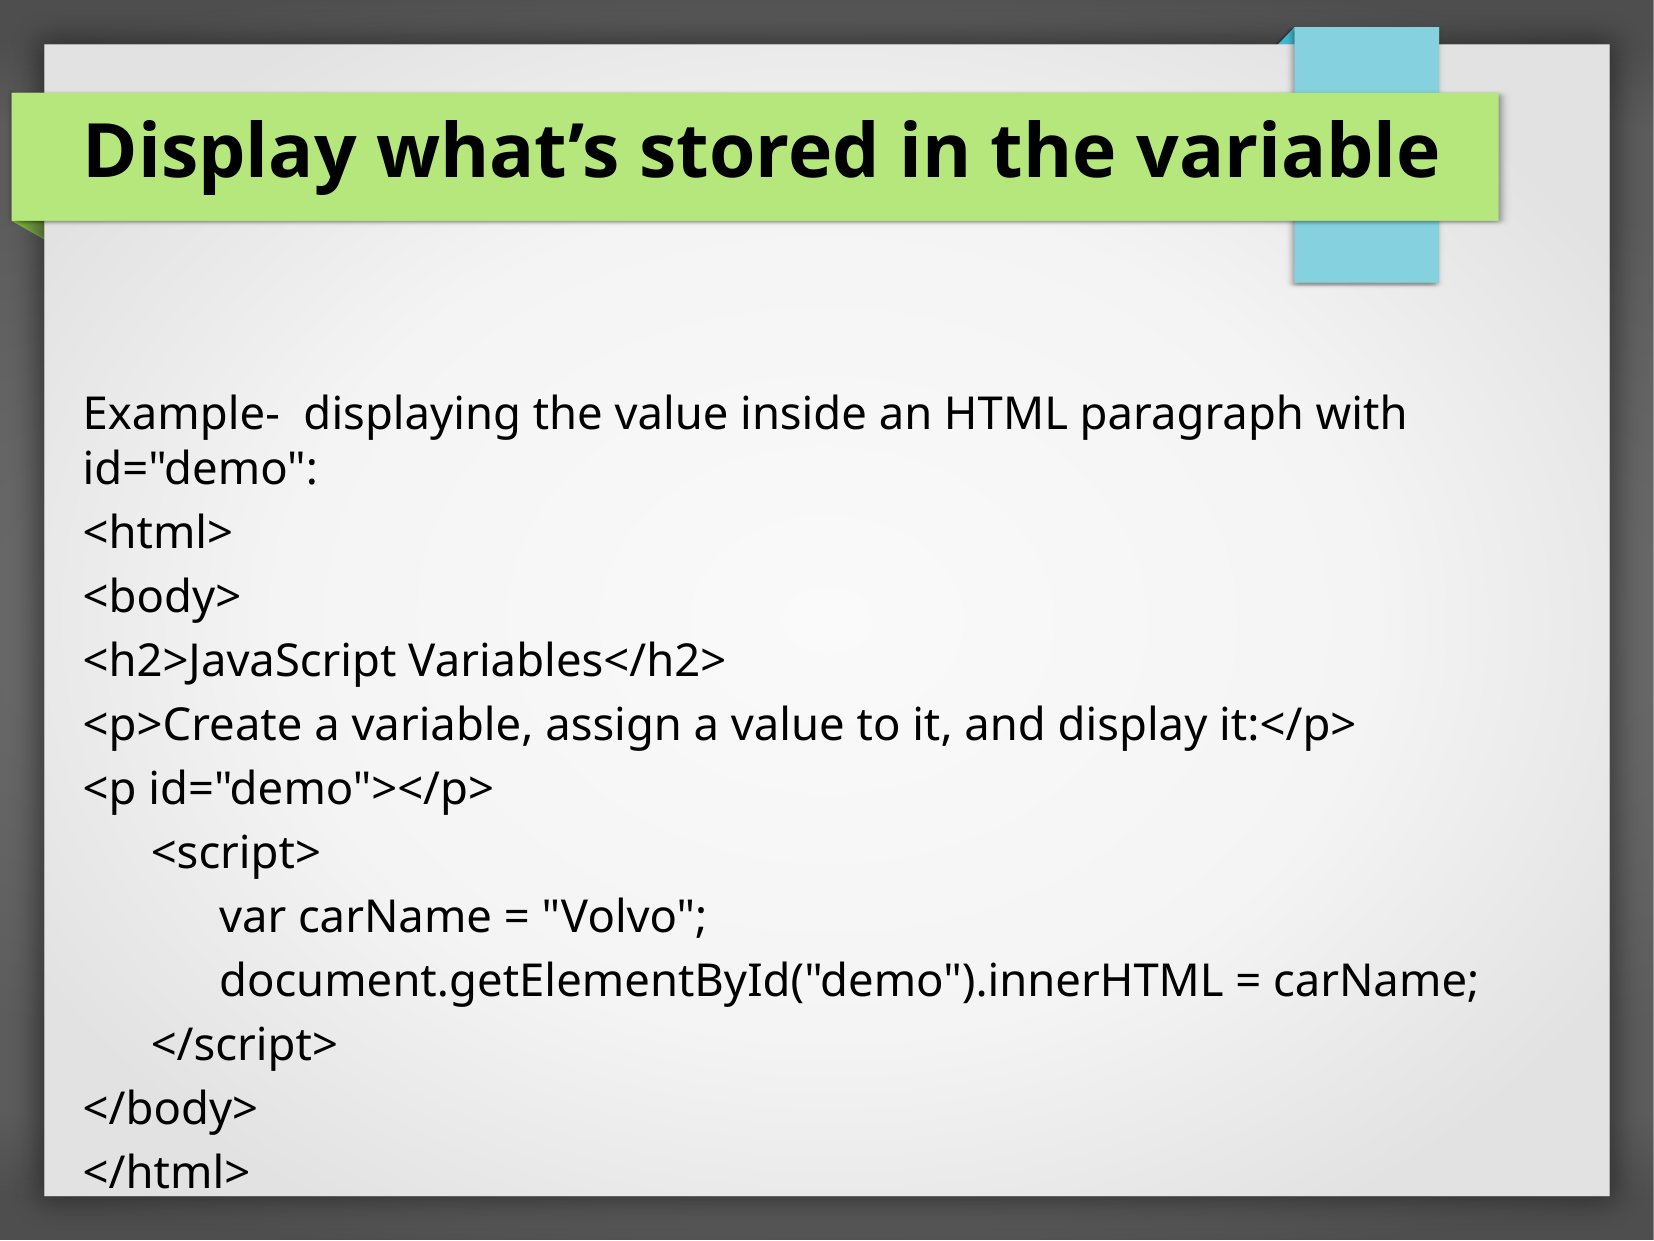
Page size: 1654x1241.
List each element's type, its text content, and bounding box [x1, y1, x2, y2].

title Display what’s stored in the variable [82, 49, 1571, 256]
picture [0, 0, 1654, 1240]
subtitle Example- displaying the value inside an HTML paragraph with id="demo": <html> <body> <h2>JavaScript Variables</h2> <p>Create a variable, assign a value to it, and display it:</p> <p id="demo"></p> <script> var carName = "Volvo"; document.getElementById("demo").innerHTML = carName; </script> </body> </html> [82, 256, 1571, 1200]
